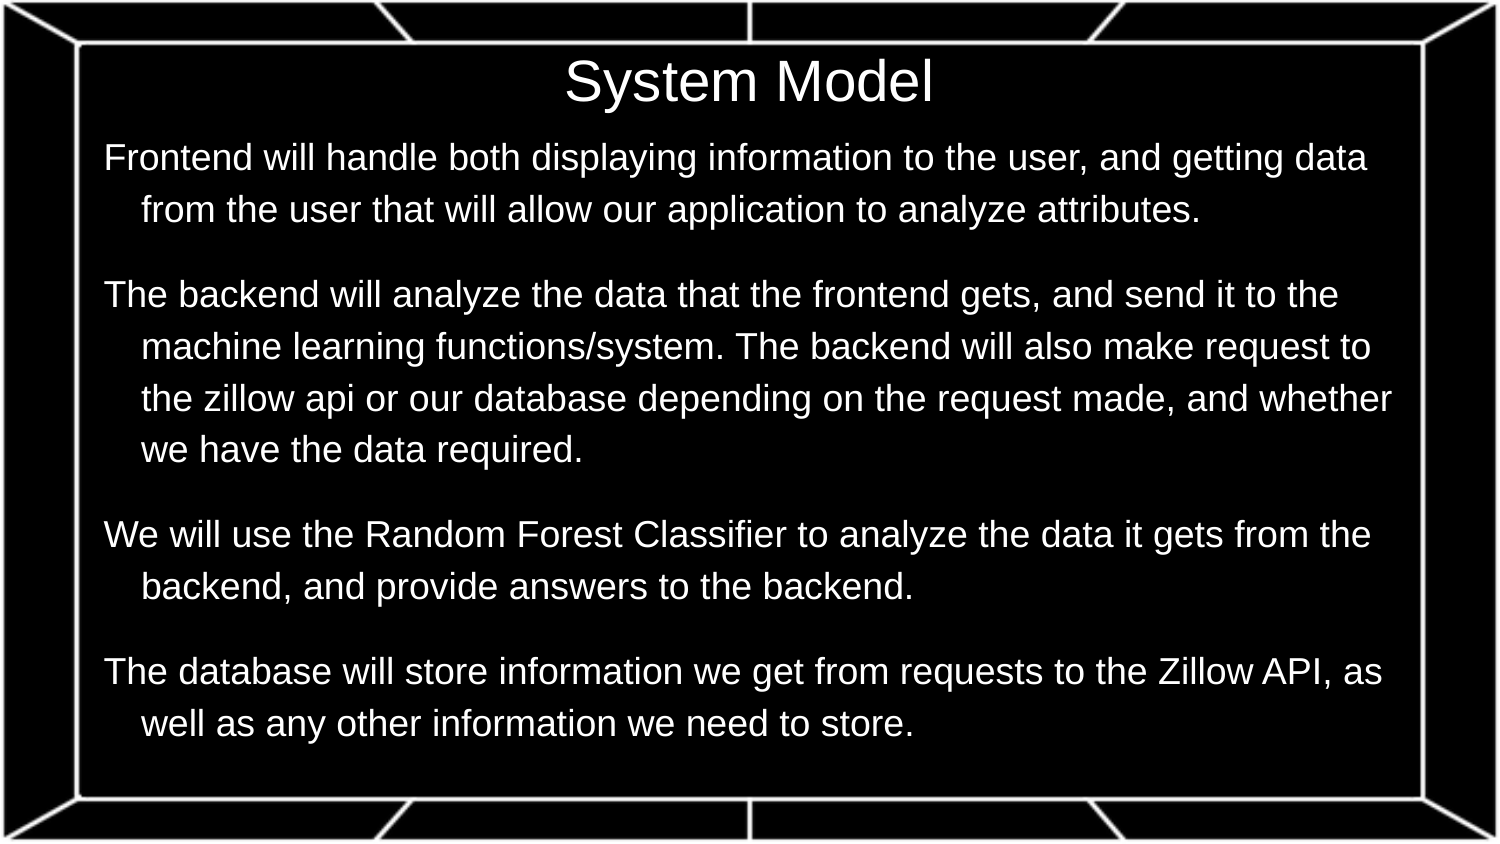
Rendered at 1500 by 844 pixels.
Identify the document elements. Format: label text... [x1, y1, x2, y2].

title System Model [51, 27, 1449, 111]
picture [0, 0, 1500, 844]
list Frontend will handle both displaying information to the user, and getting data from the user that will allow our application to analyze attributes. The backend will analyze the data that the frontend gets, and send it to the machine learning functions/system. The backend will also make request to the zillow api or our database depending on the request made, and whether we have the data required. We will use the Random Forest Classifier to analyze the data it gets from the backend, and provide answers to the backend. The database will store information we get from requests to the Zillow API, as well as any other information we need to store. [51, 111, 1449, 672]
